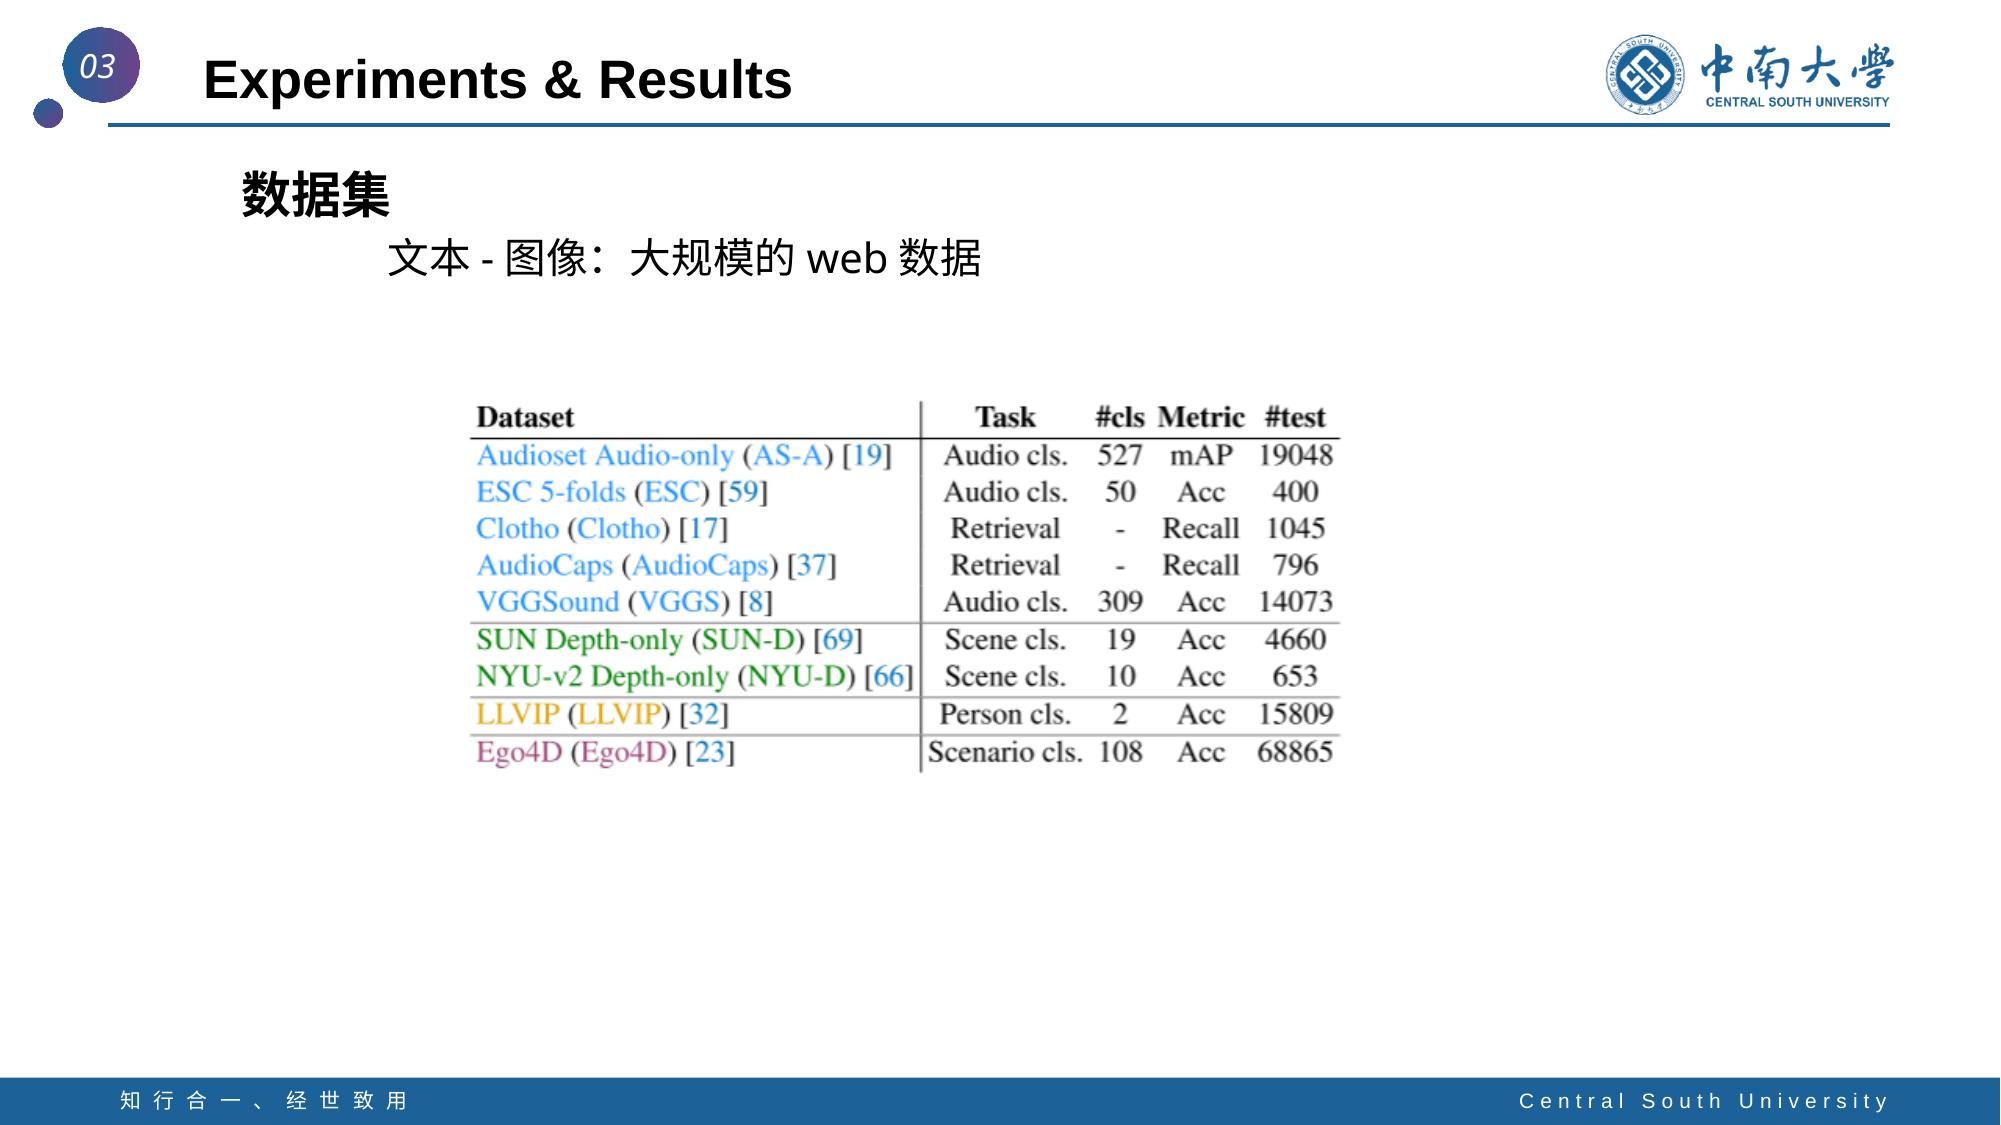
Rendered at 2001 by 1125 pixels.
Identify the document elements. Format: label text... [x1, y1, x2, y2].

text_box Central South University [1504, 1080, 1902, 1120]
text_box Experiments & Results [158, 0, 1343, 118]
text_box 数据集 文本-图像：大规模的web数据 [180, 155, 1519, 291]
text_box 知行合一、经世致用 [105, 1080, 423, 1120]
picture [449, 380, 1372, 781]
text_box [33, 26, 153, 128]
text_box [0, 1077, 2000, 1125]
picture [1595, 28, 1907, 121]
